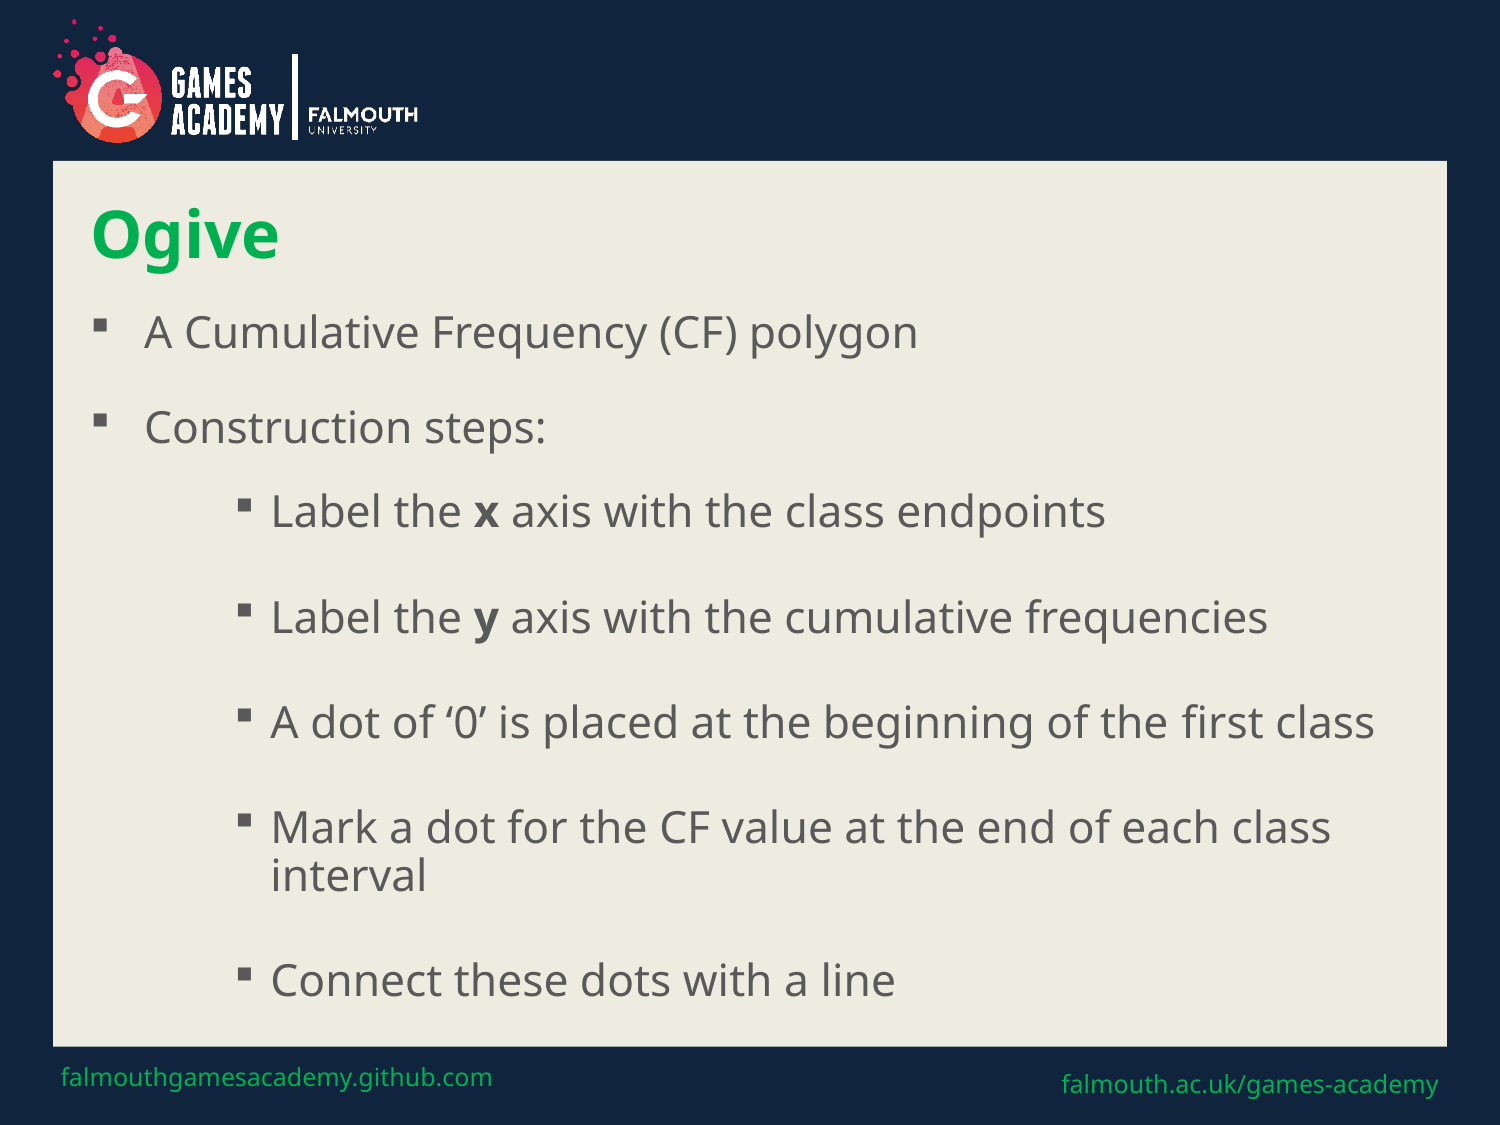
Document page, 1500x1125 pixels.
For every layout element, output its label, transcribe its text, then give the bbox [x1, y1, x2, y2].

title Ogive [75, 184, 1425, 279]
list A Cumulative Frequency (CF) polygon Construction steps: Label the x axis with the class endpoints Label the y axis with the cumulative frequencies A dot of ‘0’ is placed at the beginning of the first class Mark a dot for the CF value at the end of each class interval Connect these dots with a line [75, 302, 1425, 1024]
picture [53, 19, 284, 143]
picture [304, 104, 420, 138]
